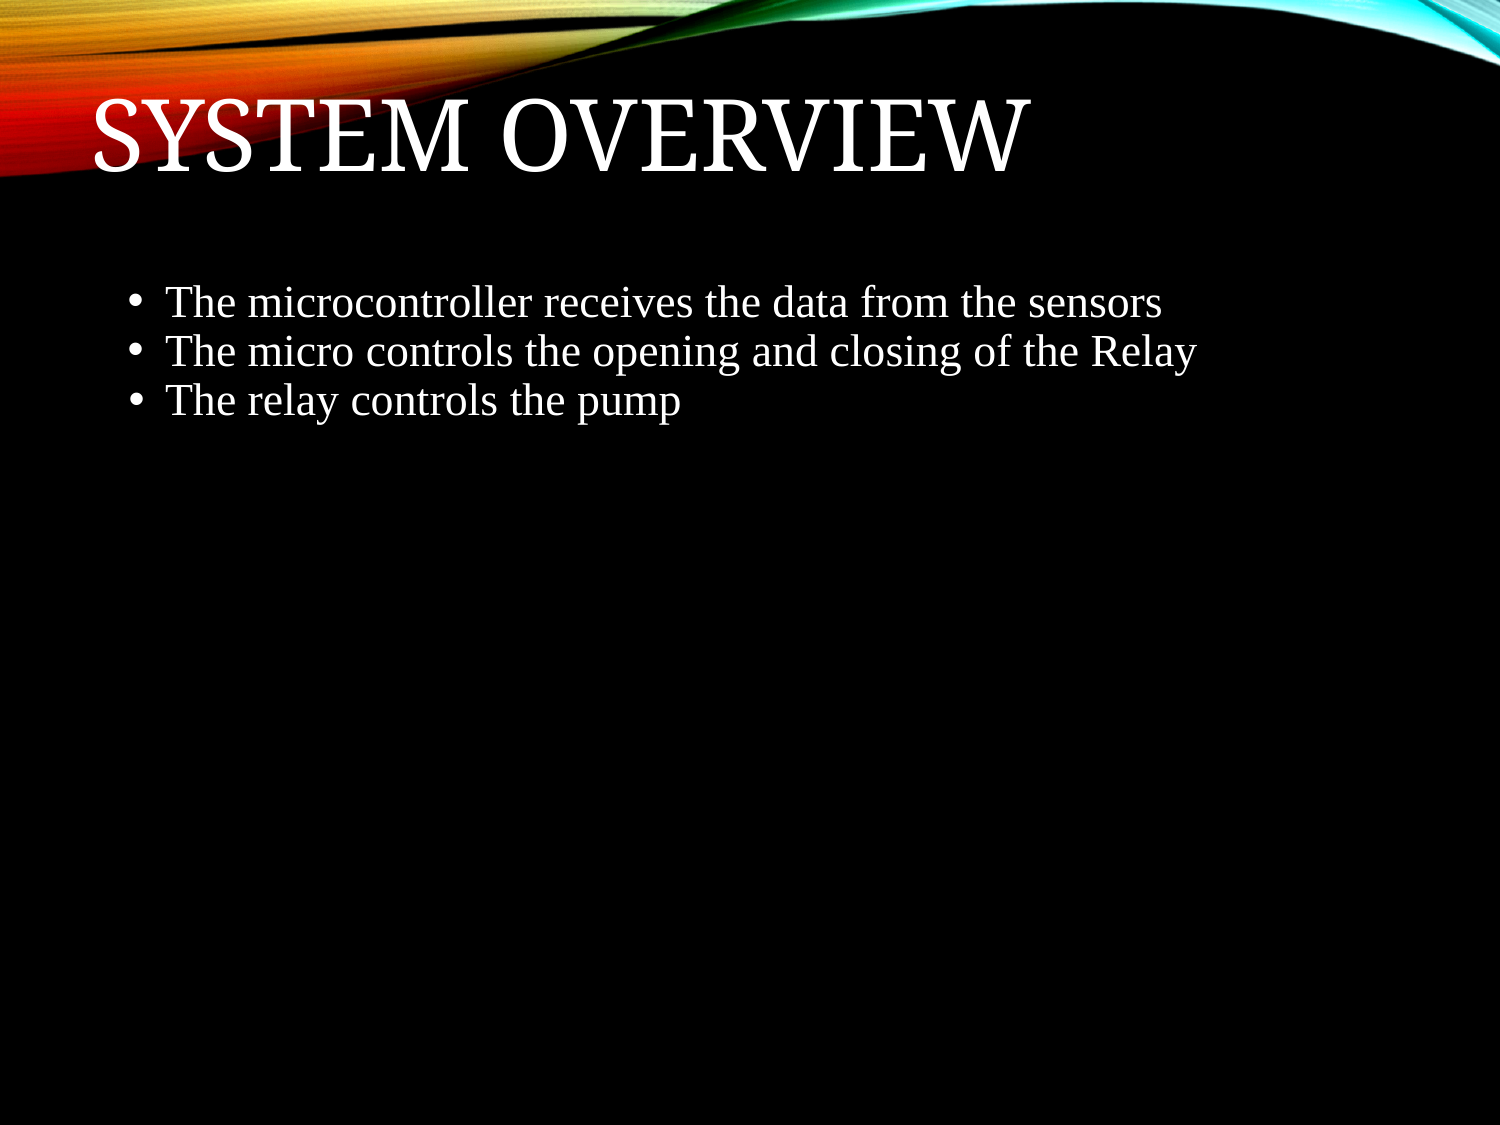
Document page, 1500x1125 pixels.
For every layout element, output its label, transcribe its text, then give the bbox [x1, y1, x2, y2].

title System Overview [75, 45, 1425, 233]
list The microcontroller receives the data from the sensors The micro controls the opening and closing of the Relay The relay controls the pump [75, 262, 1425, 1078]
picture [0, 0, 1500, 178]
